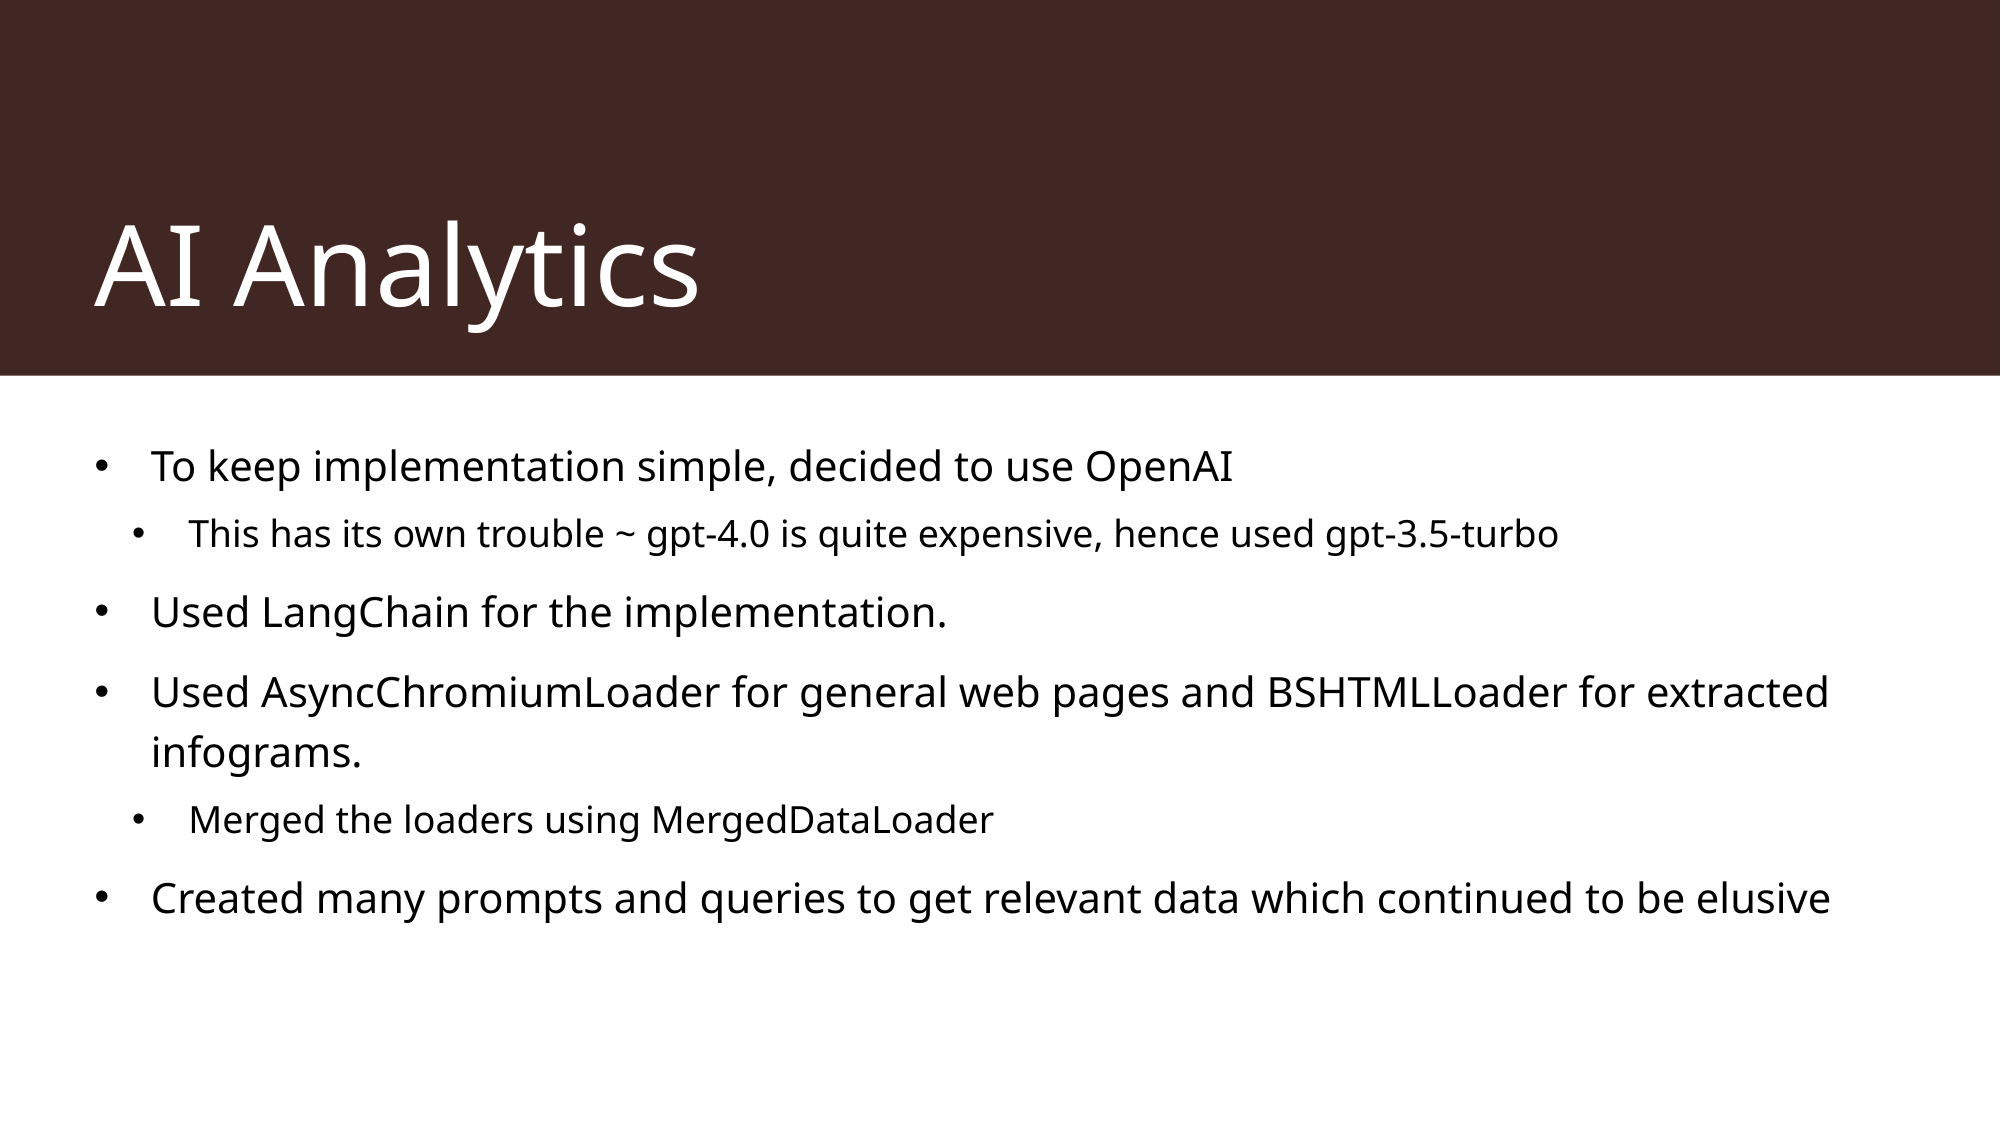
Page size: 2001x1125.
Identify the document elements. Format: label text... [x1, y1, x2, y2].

list To keep implementation simple, decided to use OpenAI This has its own trouble ~ gpt-4.0 is quite expensive, hence used gpt-3.5-turbo Used LangChain for the implementation. Used AsyncChromiumLoader for general web pages and BSHTMLLoader for extracted infograms. Merged the loaders using MergedDataLoader Created many prompts and queries to get relevant data which continued to be elusive [79, 422, 1863, 1014]
title AI Analytics [79, 59, 1863, 337]
